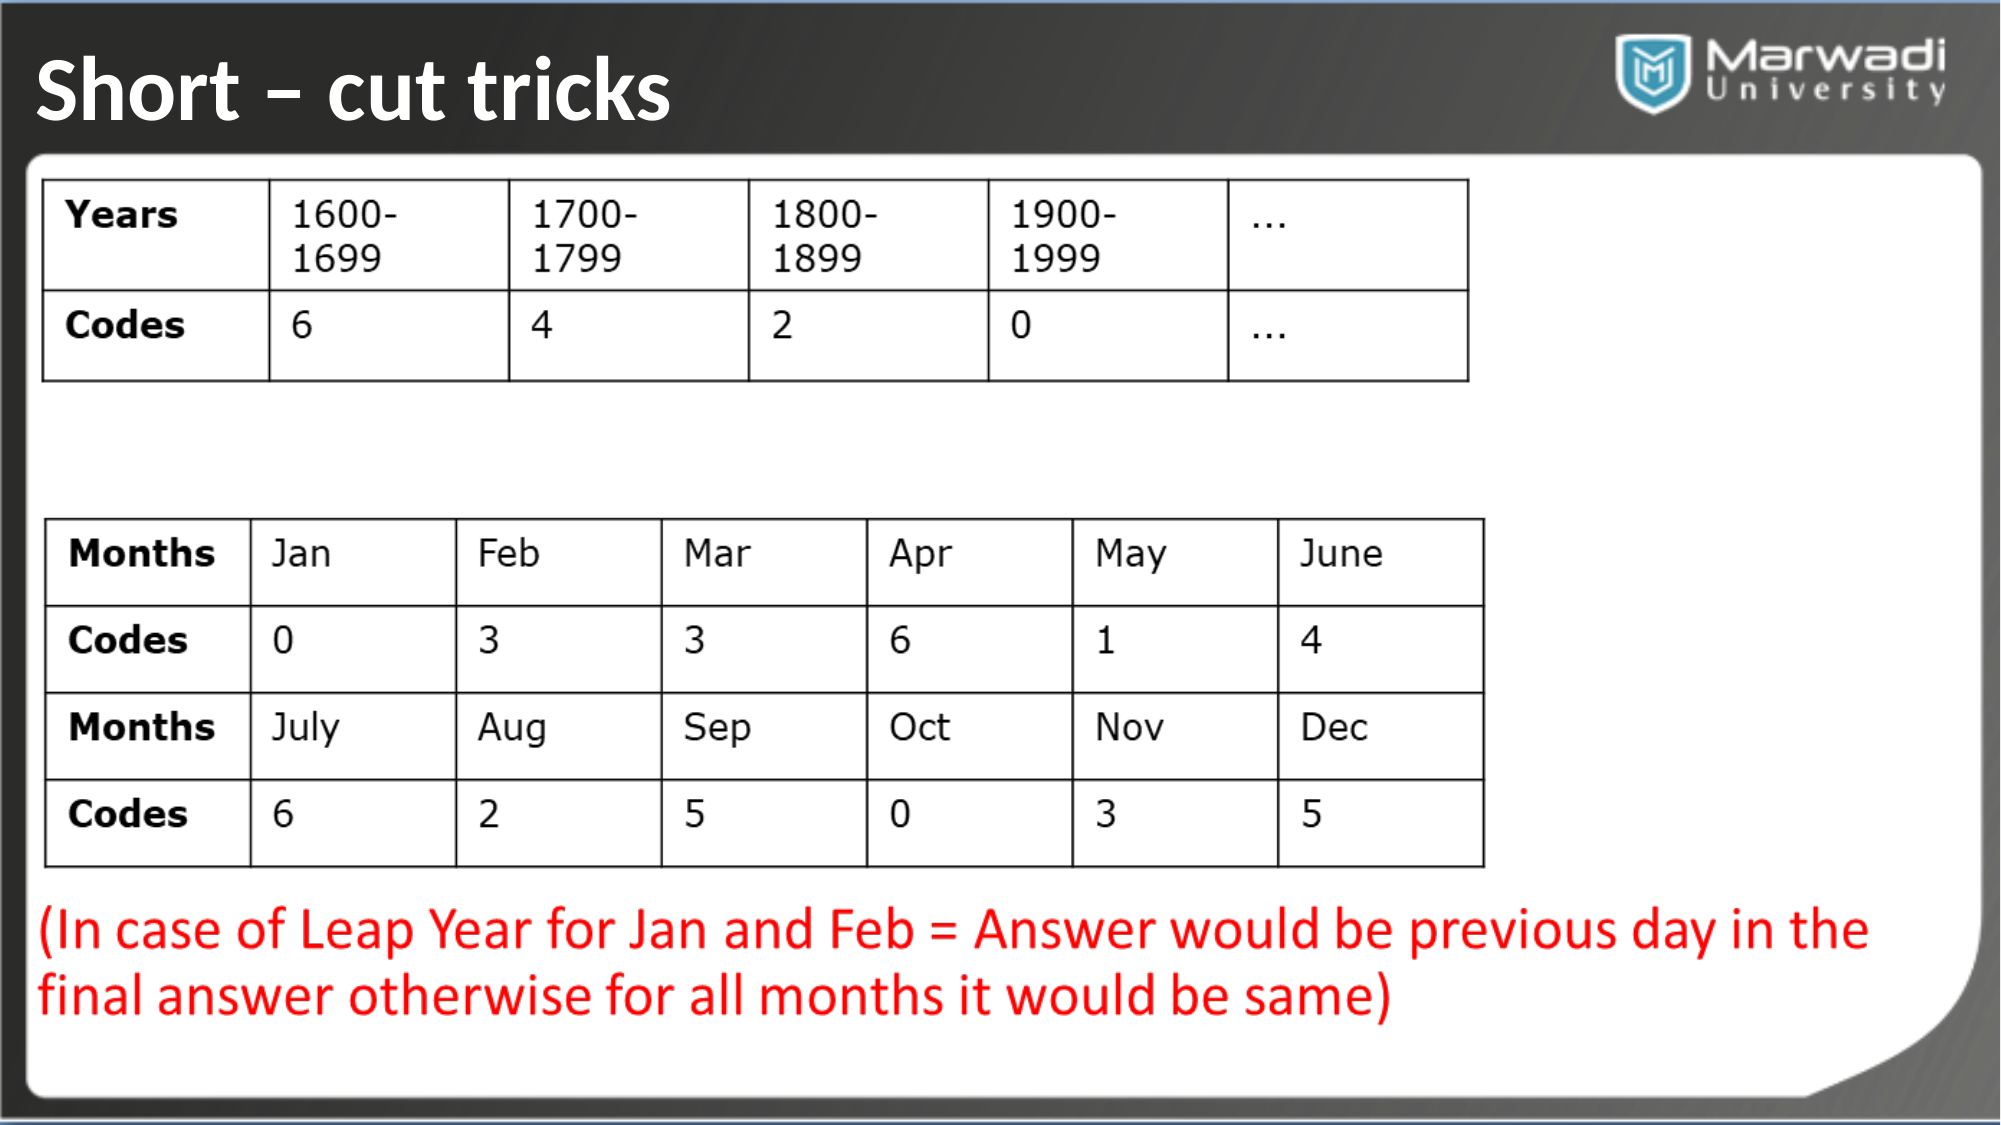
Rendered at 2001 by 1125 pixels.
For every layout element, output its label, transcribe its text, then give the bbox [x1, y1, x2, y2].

text_box Short – cut tricks [20, 21, 1021, 143]
picture [0, 0, 2001, 1125]
